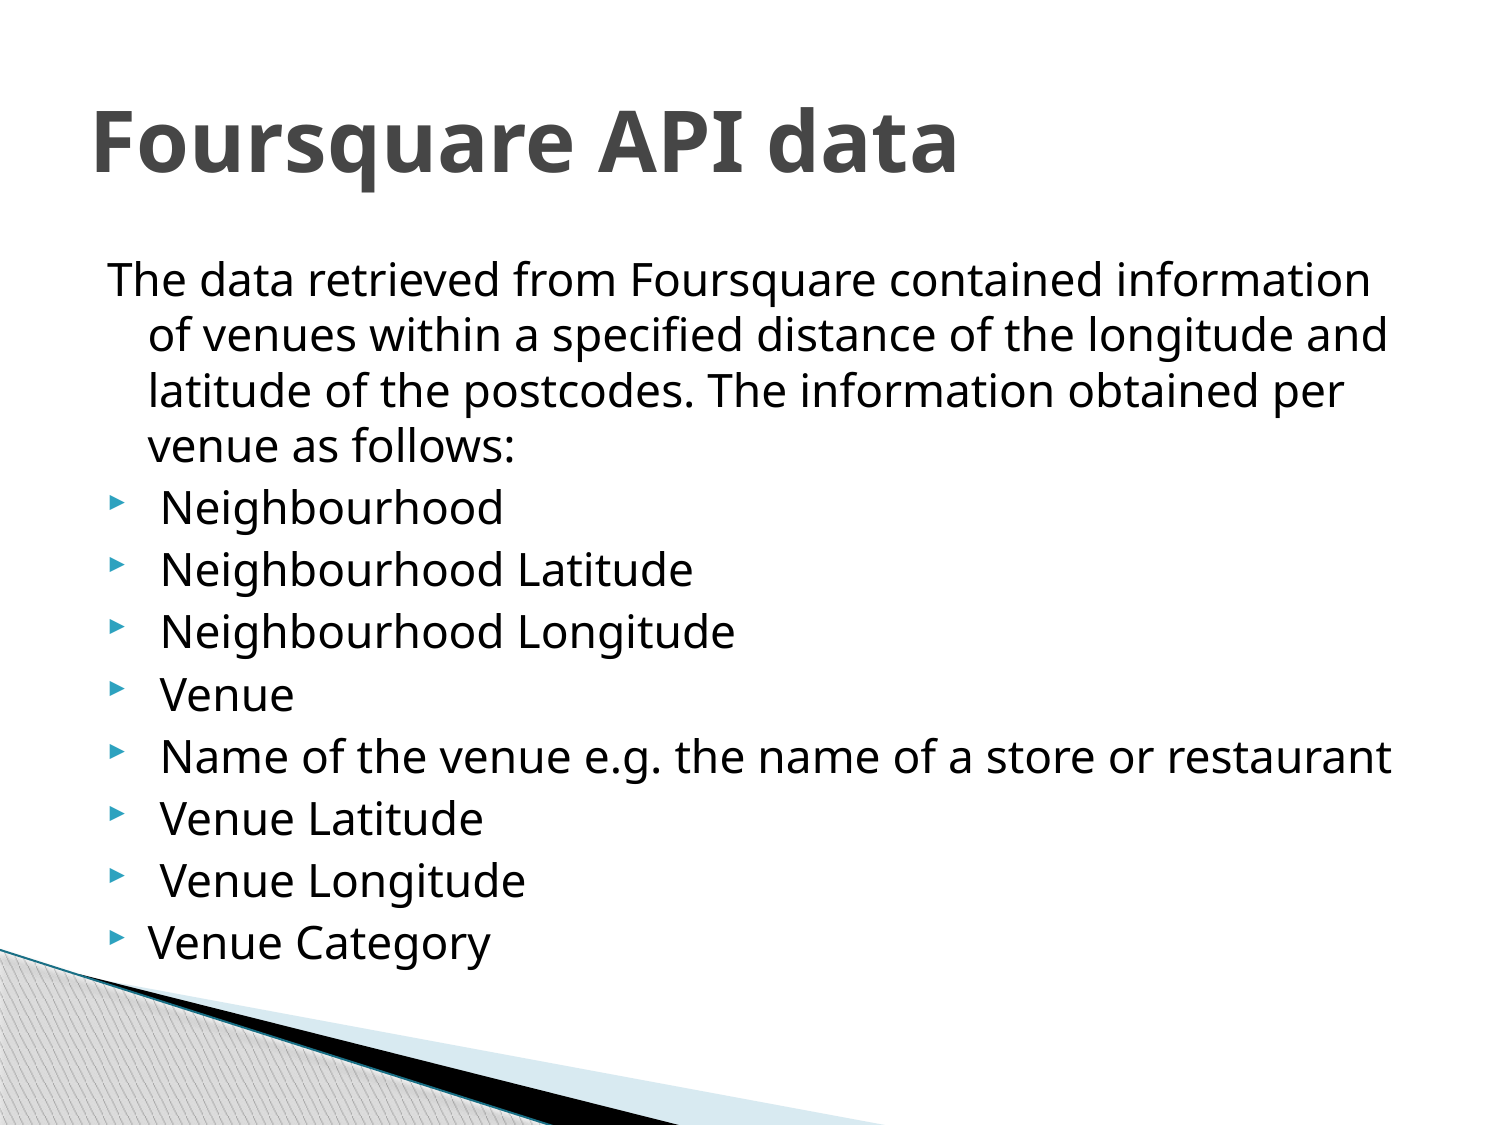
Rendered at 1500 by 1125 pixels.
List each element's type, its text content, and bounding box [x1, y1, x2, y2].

list The data retrieved from Foursquare contained information of venues within a specified distance of the longitude and latitude of the postcodes. The information obtained per venue as follows: Neighbourhood Neighbourhood Latitude Neighbourhood Longitude Venue Name of the venue e.g. the name of a store or restaurant Venue Latitude Venue Longitude Venue Category [75, 243, 1425, 986]
title Foursquare API data [75, 45, 1425, 233]
